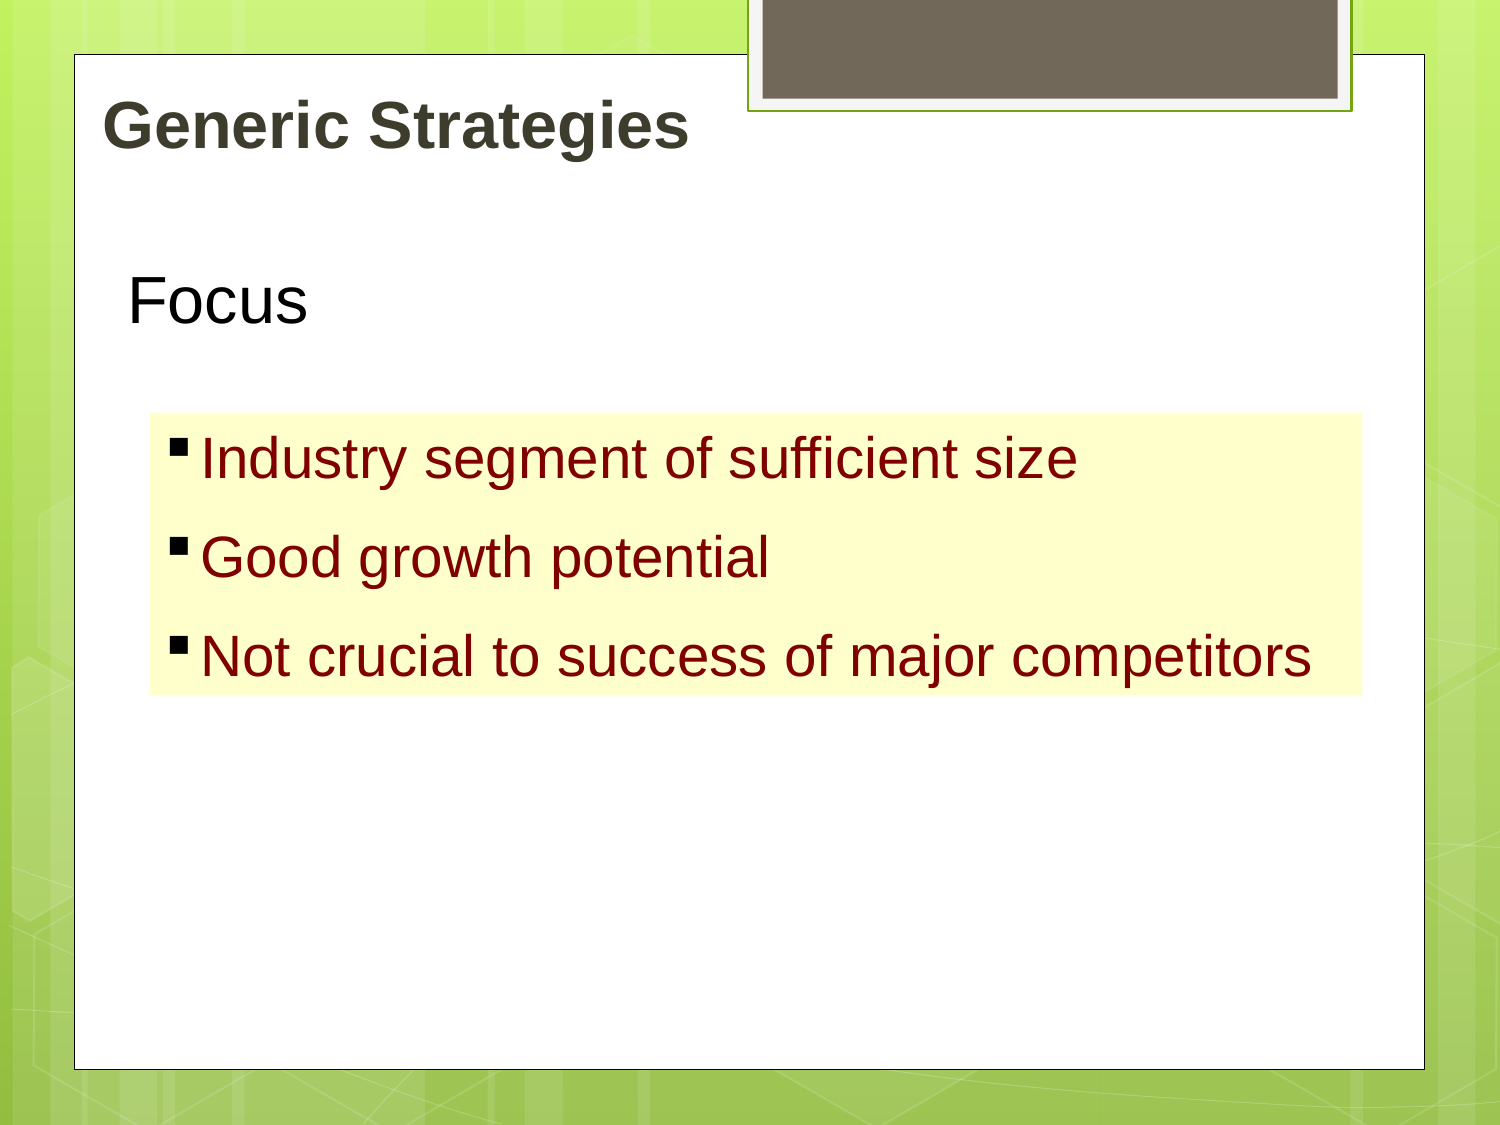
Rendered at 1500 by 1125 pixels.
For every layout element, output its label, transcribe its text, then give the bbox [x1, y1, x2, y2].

text_box Focus [112, 249, 1100, 345]
text_box Generic Strategies [87, 74, 1088, 170]
text_box Industry segment of sufficient size Good growth potential Not crucial to success of major competitors [149, 412, 1363, 696]
